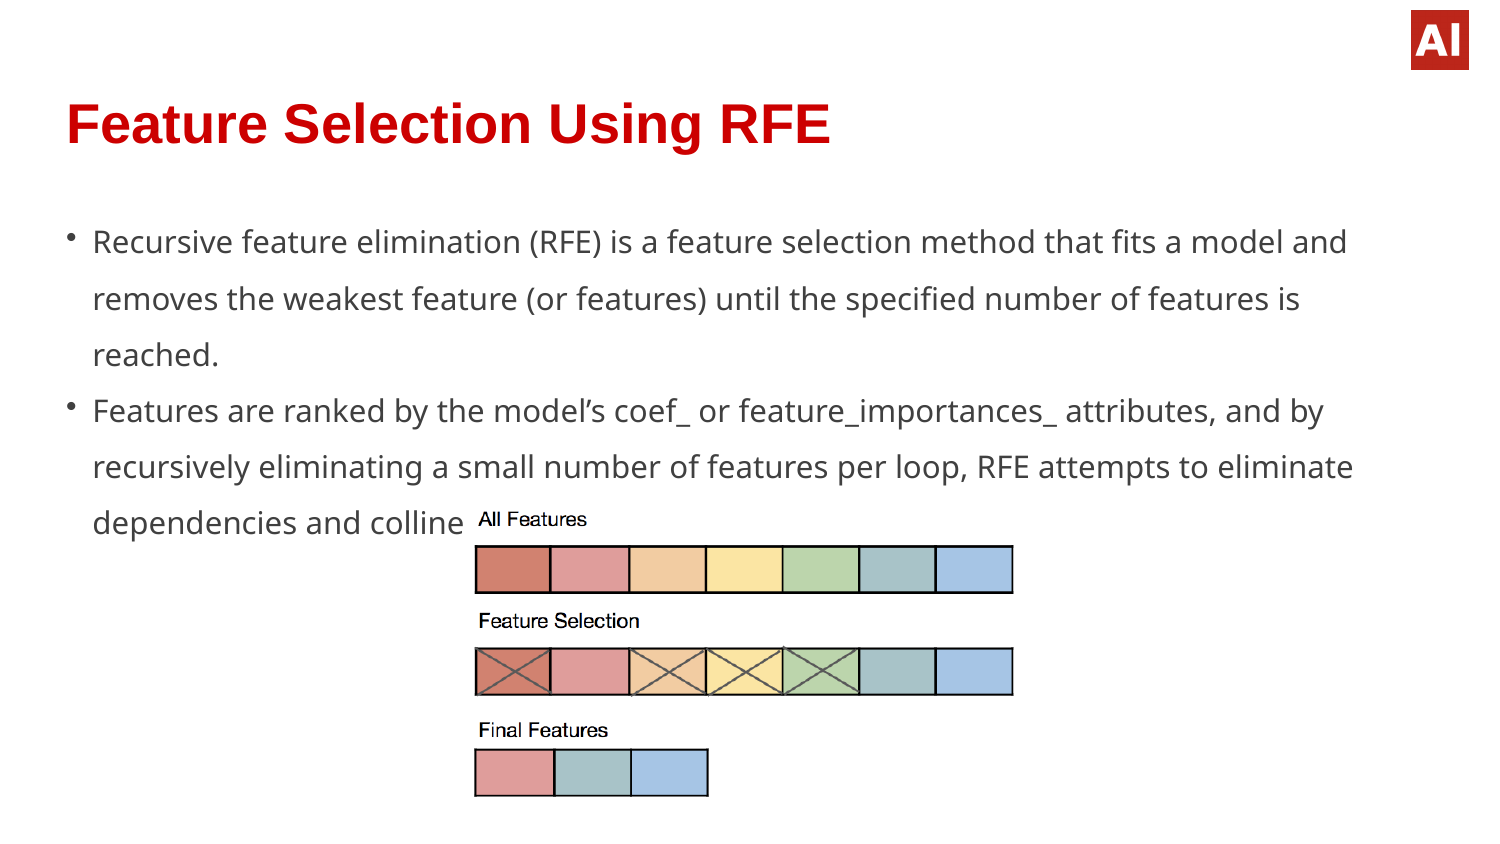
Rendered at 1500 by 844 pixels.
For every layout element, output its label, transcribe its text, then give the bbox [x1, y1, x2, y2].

title Feature Selection Using RFE [50, 72, 1450, 168]
picture [465, 502, 1035, 828]
list Recursive feature elimination (RFE) is a feature selection method that fits a model and removes the weakest feature (or features) until the specified number of features is reached. Features are ranked by the model’s coef_ or feature_importances_ attributes, and by recursively eliminating a small number of features per loop, RFE attempts to eliminate dependencies and collinearity that may exist in the model. [50, 188, 1450, 482]
picture [1411, 10, 1469, 70]
